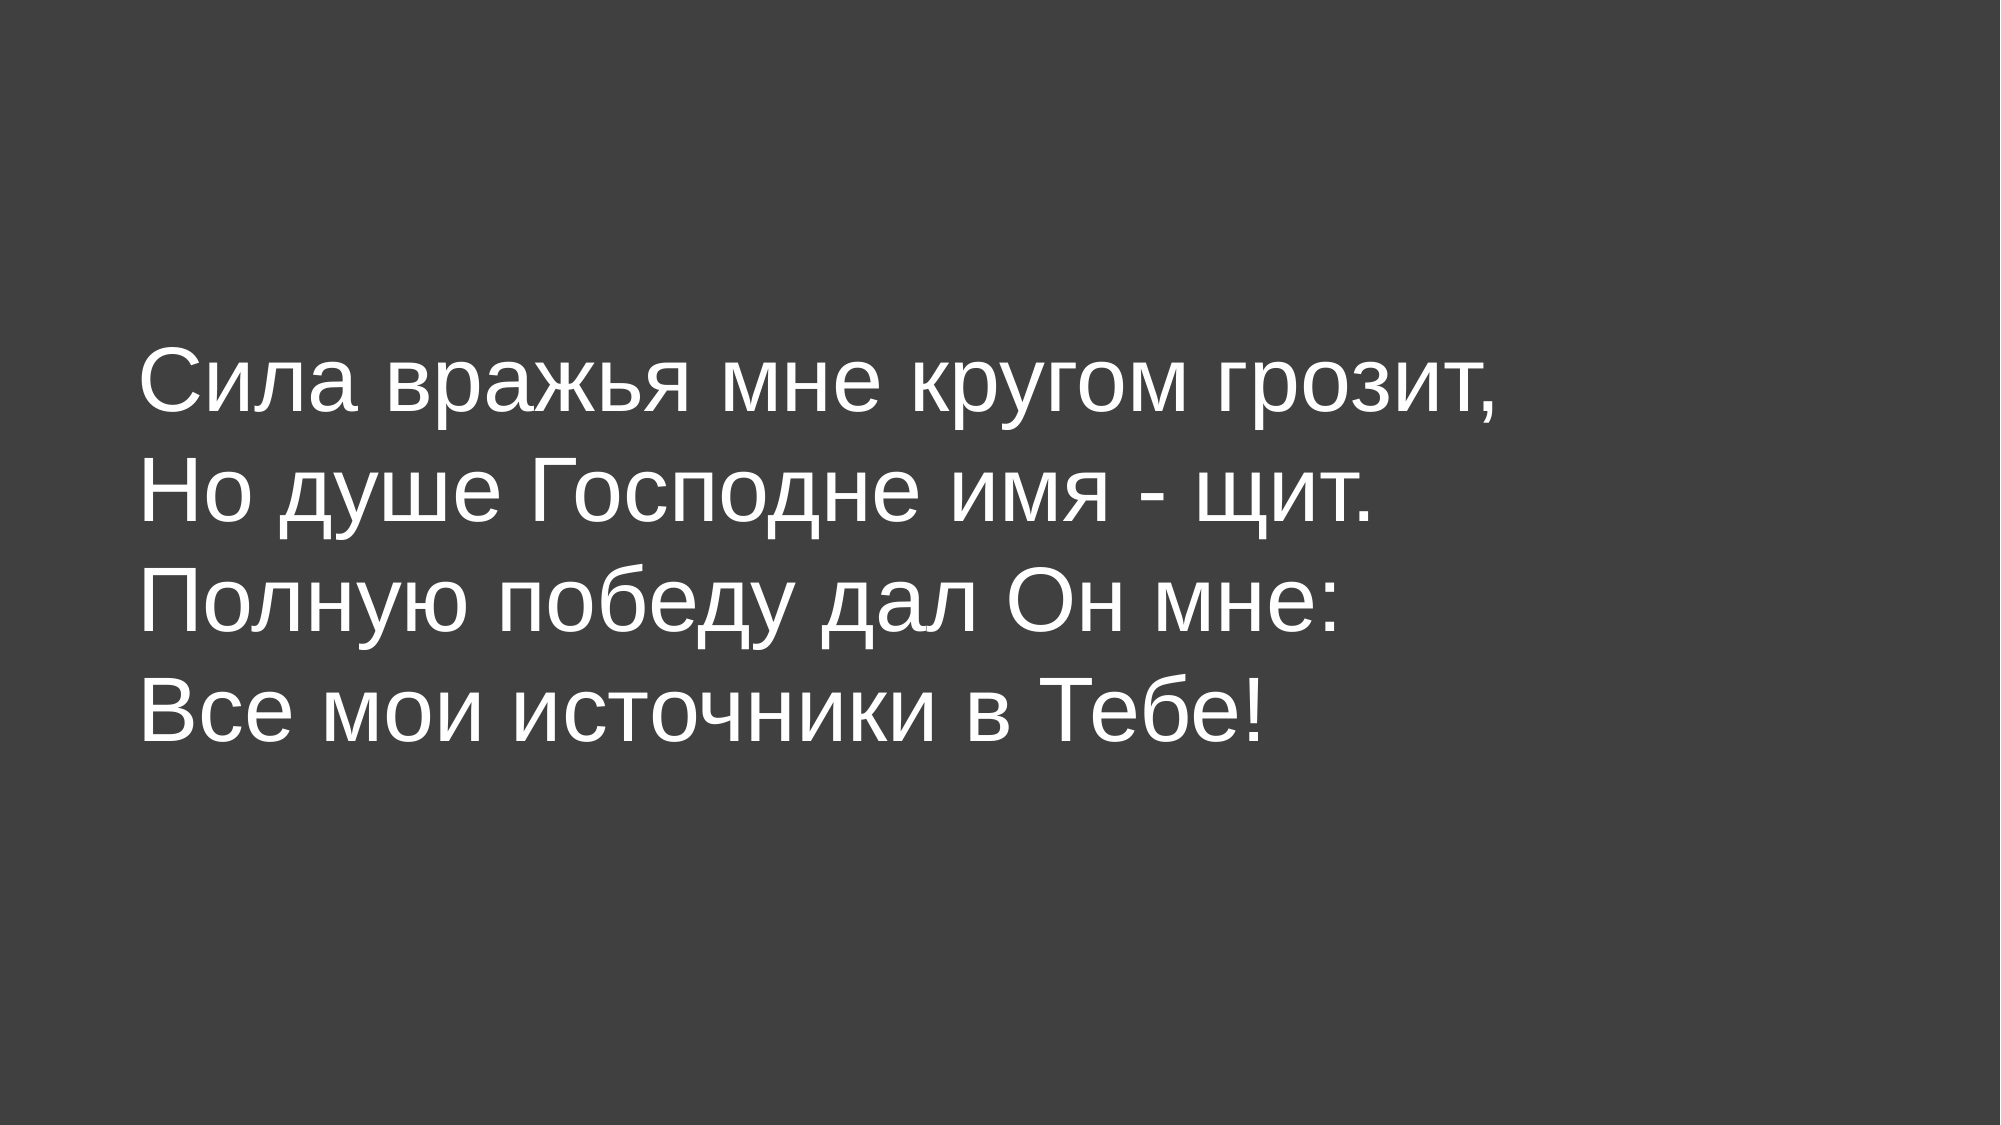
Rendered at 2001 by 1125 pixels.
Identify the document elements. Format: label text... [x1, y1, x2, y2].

text_box Сила вражья мне кругом грозит, Но душе Господне имя - щит. Полную победу дал Он мне: Все мои источники в Тебе! [122, 288, 1725, 791]
